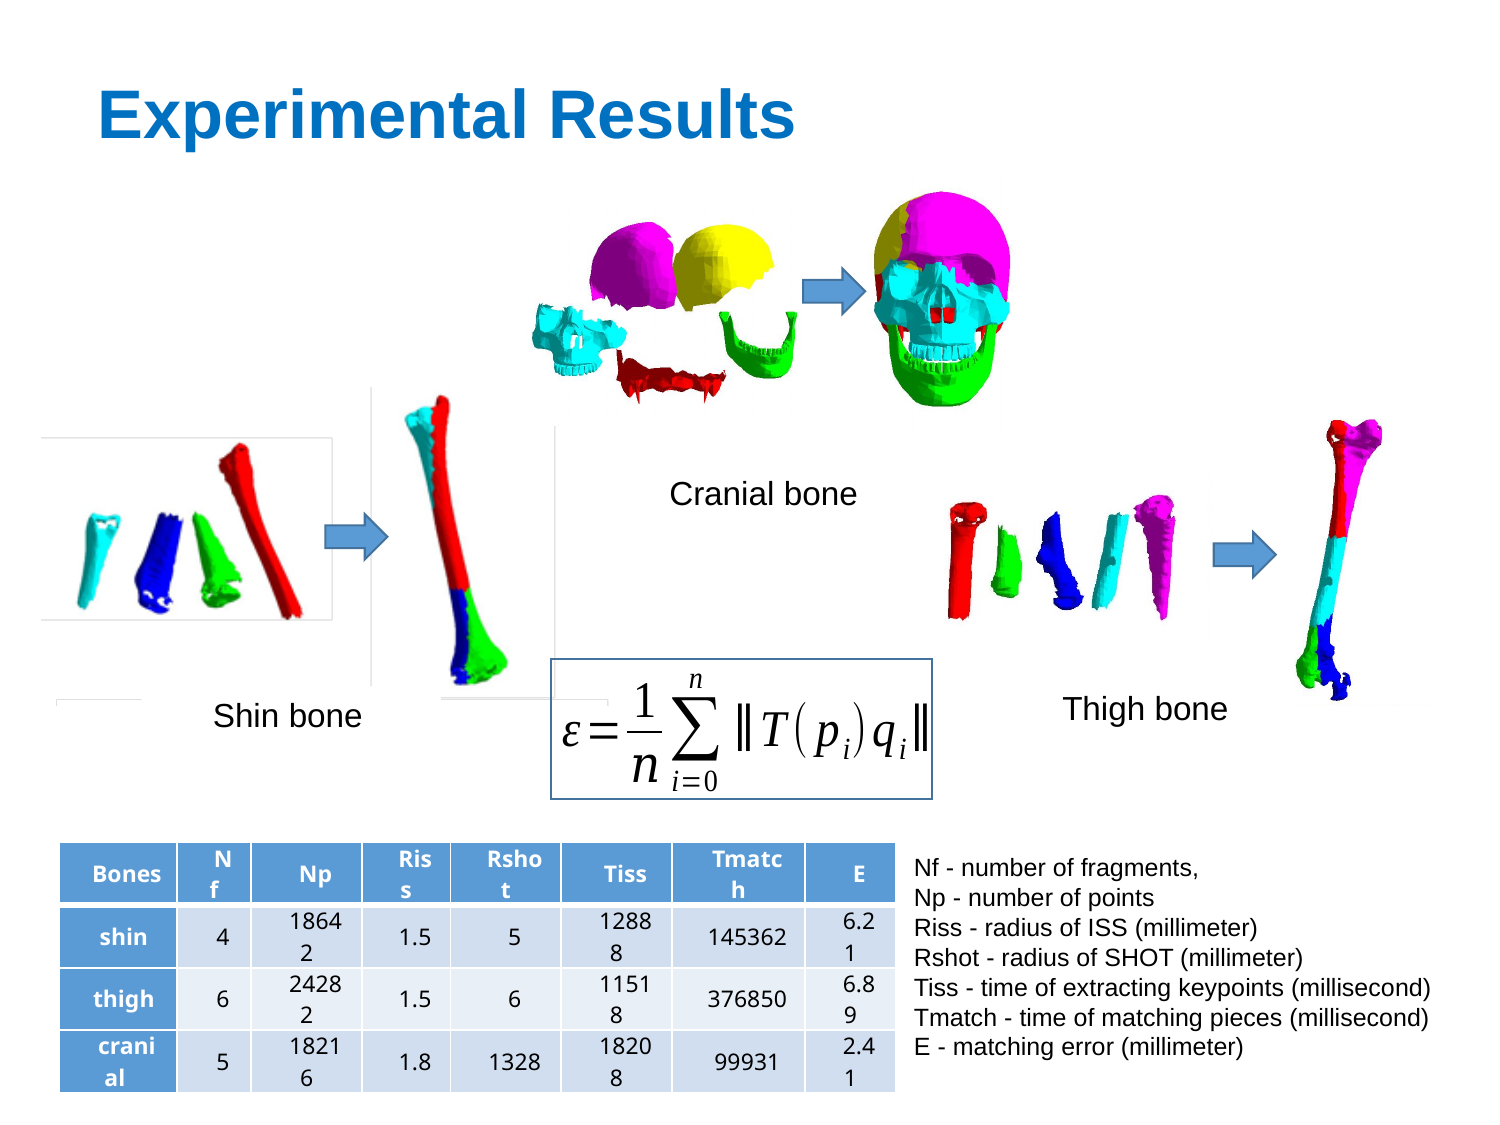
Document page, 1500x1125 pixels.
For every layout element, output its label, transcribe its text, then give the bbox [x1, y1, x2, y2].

table_cell 4 [178, 908, 250, 967]
table_cell 1328 [451, 1031, 560, 1092]
table_header Rshot [451, 843, 560, 902]
table_cell 6.21 [806, 908, 895, 967]
text_box Cranial bone [610, 464, 888, 516]
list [41, 387, 610, 706]
title Experimental Results [82, 59, 1418, 173]
table_cell 5 [451, 908, 560, 967]
table_cell 1.8 [363, 1031, 450, 1092]
table_cell 1.5 [363, 969, 450, 1029]
table_cell 99931 [673, 1031, 804, 1092]
table_cell 6 [178, 969, 250, 1029]
table_header Tiss [562, 843, 671, 902]
table_cell 12888 [562, 908, 671, 967]
table_cell 11518 [562, 969, 671, 1029]
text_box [929, 399, 1430, 706]
text_box Shin bone [141, 706, 441, 738]
table_header Riss [363, 843, 450, 902]
table_cell 18216 [252, 1031, 361, 1092]
table_cell thigh [60, 969, 176, 1029]
table_cell 5 [178, 1031, 250, 1092]
table_cell 6.89 [806, 969, 895, 1029]
table_cell 145362 [673, 908, 804, 967]
table_cell 2.41 [806, 1031, 895, 1092]
table_header Np [252, 843, 361, 902]
table_header Bones [60, 843, 176, 902]
table_cell 24282 [252, 969, 361, 1029]
table_cell 6 [451, 969, 560, 1029]
table_cell 18642 [252, 908, 361, 967]
table_cell cranial [60, 1031, 176, 1092]
text_box [550, 658, 933, 800]
table_header E [806, 843, 895, 902]
table_cell 376850 [673, 969, 804, 1029]
text_box Thigh bone [991, 706, 1291, 731]
table_header Tmatch [673, 843, 804, 902]
table_header Nf [178, 843, 250, 902]
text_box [521, 173, 1041, 432]
table_cell 18208 [562, 1031, 671, 1092]
table_cell shin [60, 908, 176, 967]
table_cell 1.5 [363, 908, 450, 967]
text_box Nf - number of fragments, Np - number of points Riss - radius of ISS (millimeter) Rshot - radius of SHOT (millimeter) Tiss - time of extracting keypoints (millisecond) Tmatch - time of matching pieces (millisecond) E - matching error (millimeter) [899, 843, 1489, 1099]
